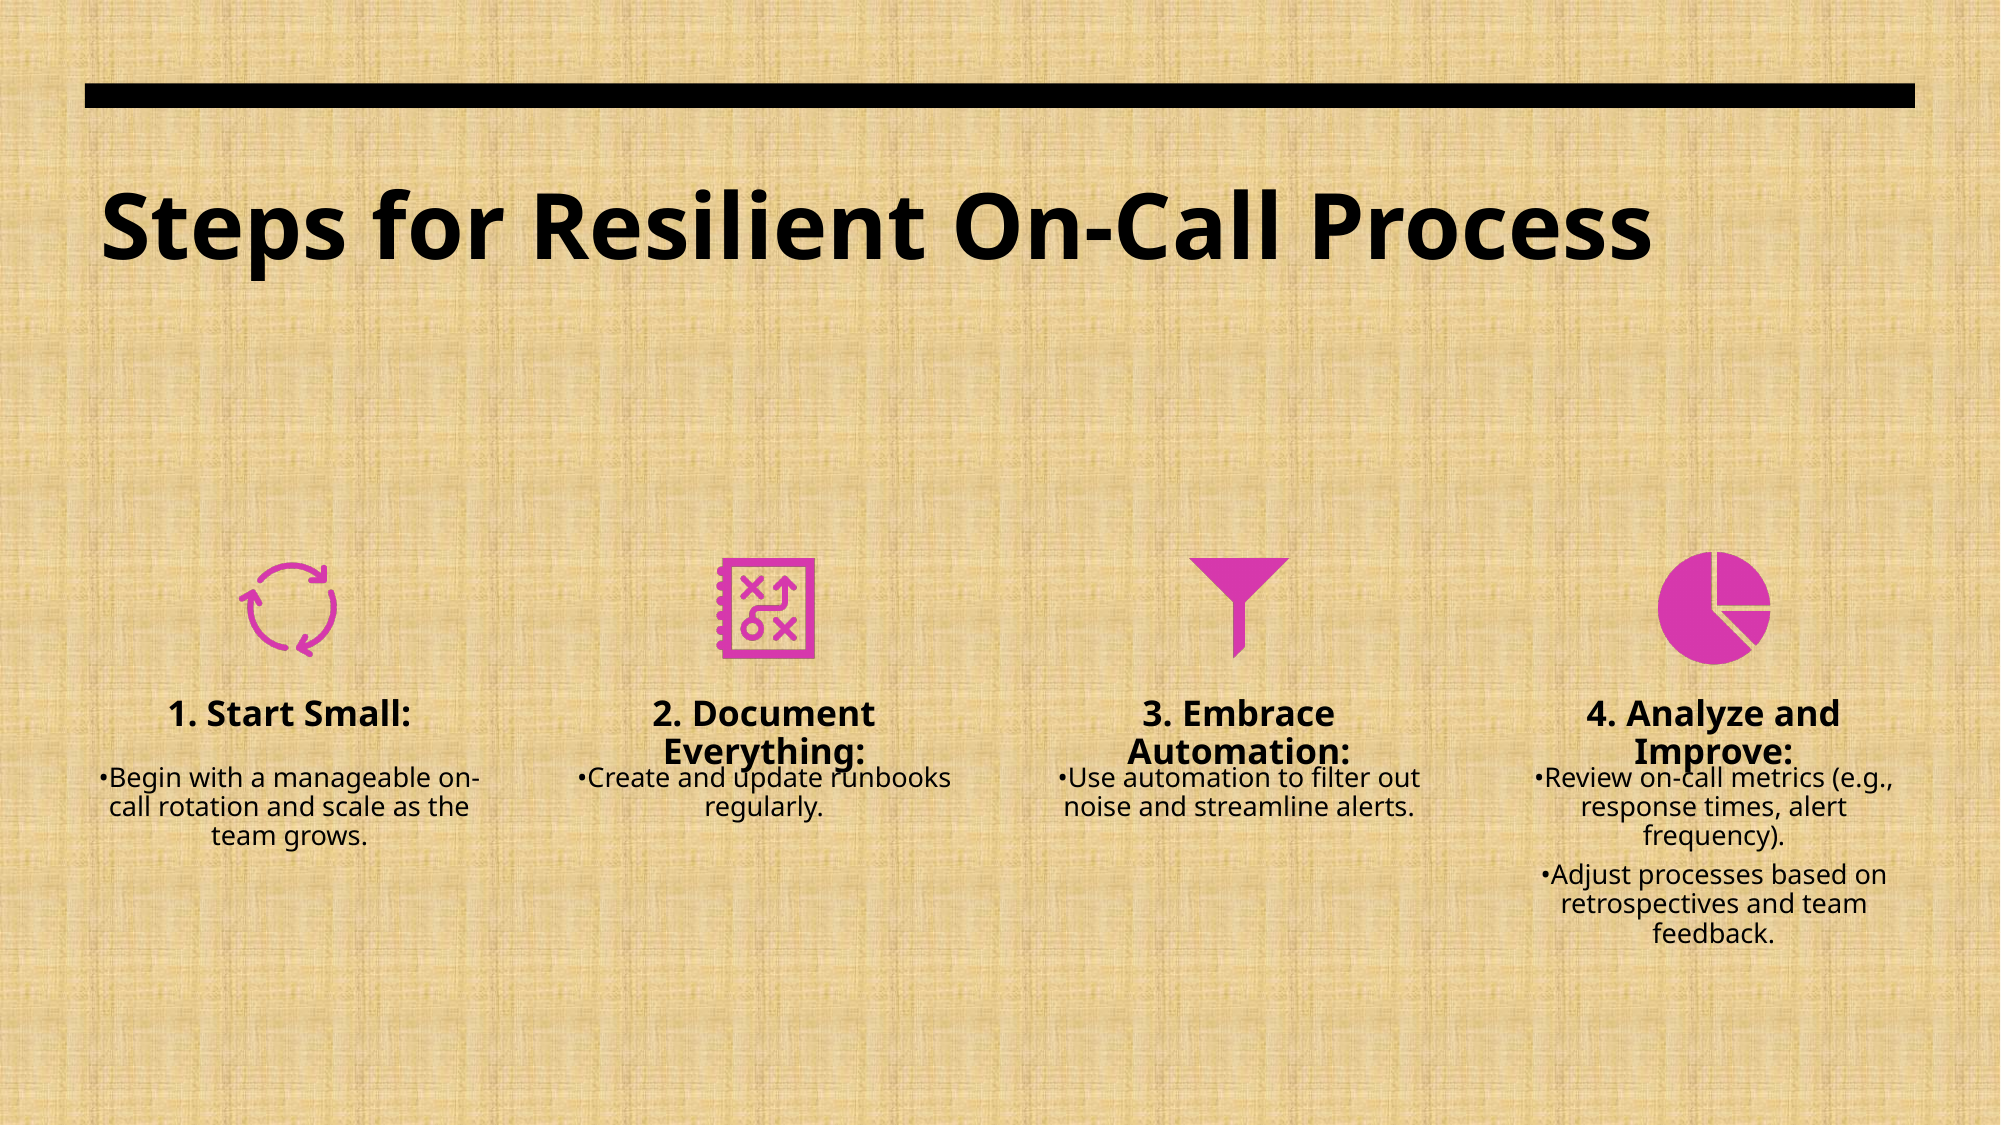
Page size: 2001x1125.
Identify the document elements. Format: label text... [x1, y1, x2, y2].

title Steps for Resilient On-Call Process [85, 160, 1916, 401]
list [86, 422, 1917, 1041]
text_box [84, 82, 1916, 109]
text_box [0, 0, 2000, 1125]
